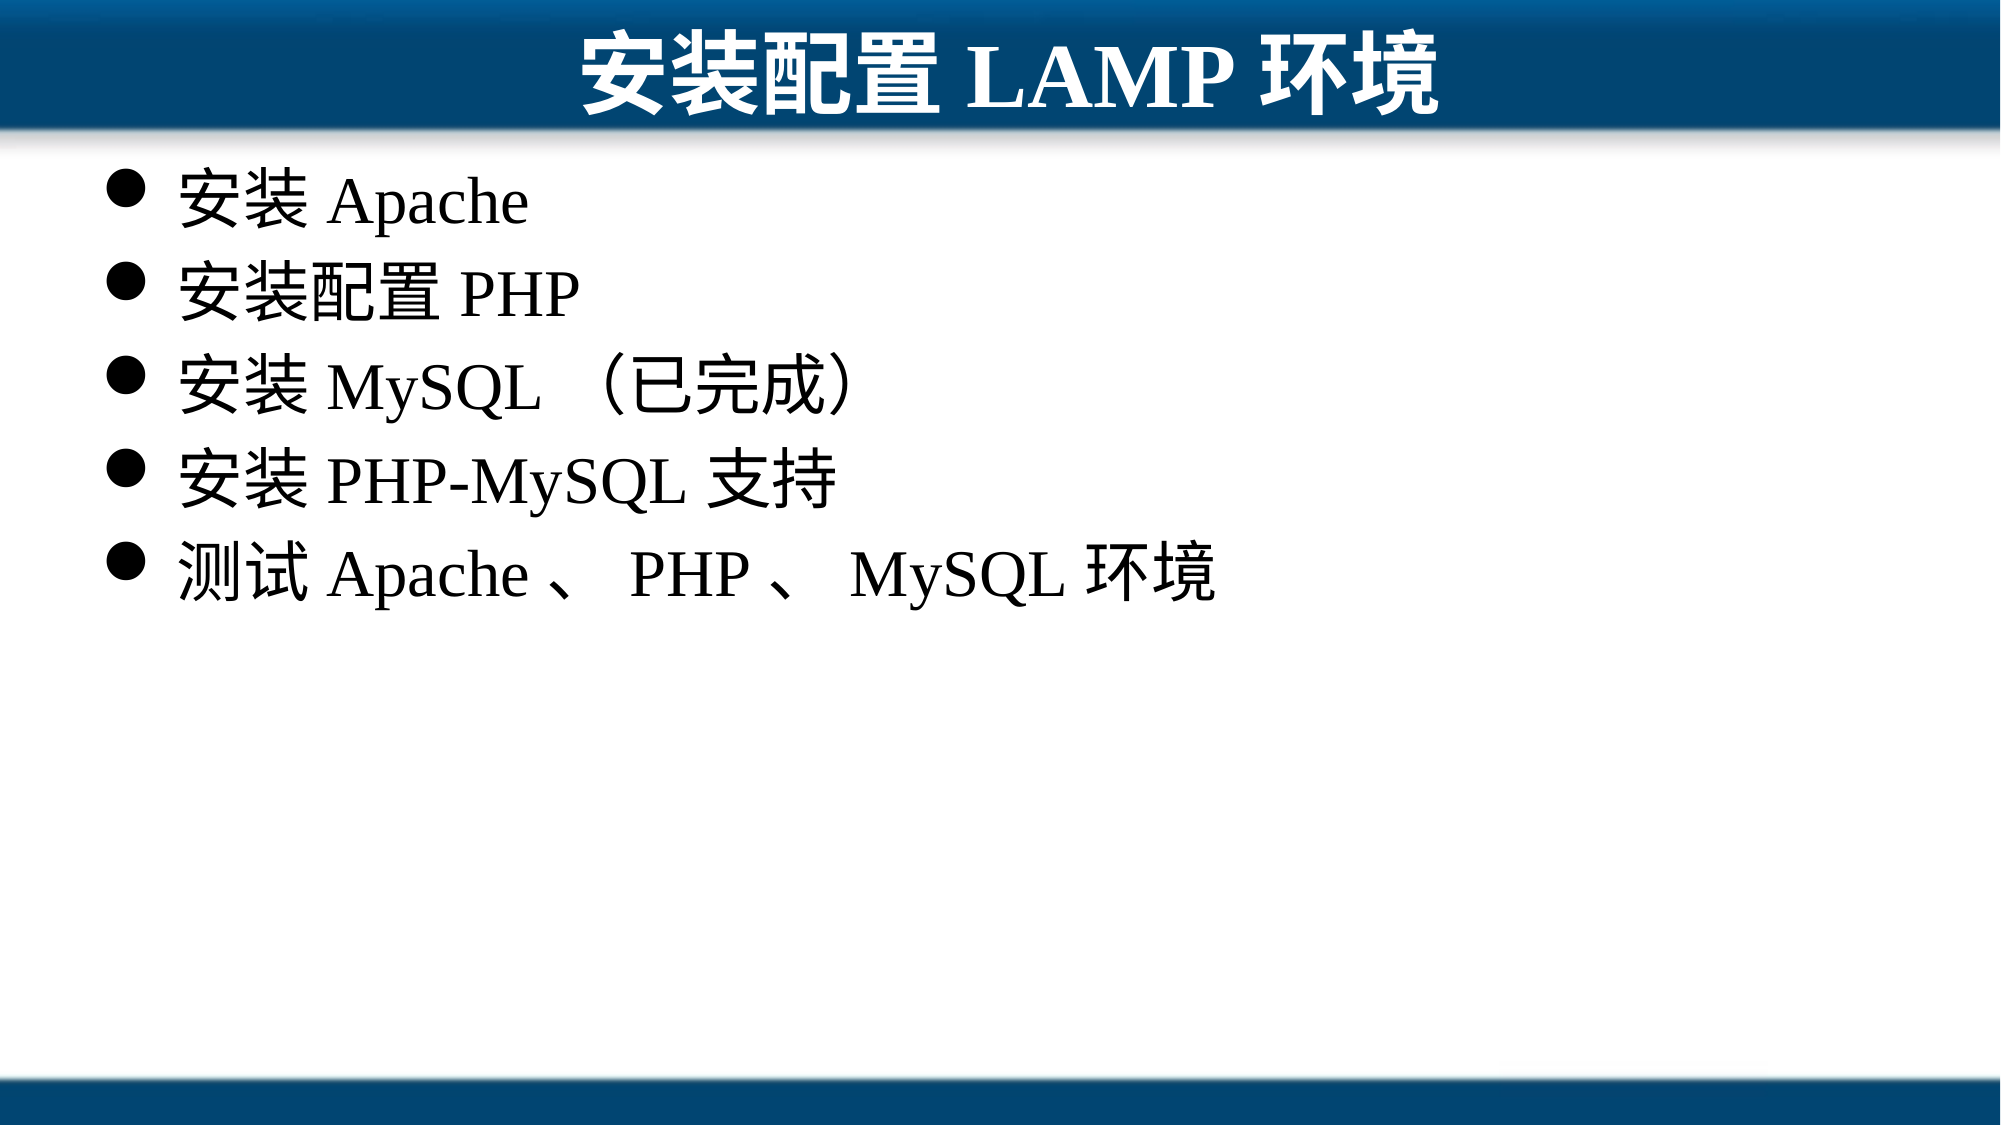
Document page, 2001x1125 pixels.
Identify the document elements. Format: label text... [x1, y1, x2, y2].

title 安装配置LAMP环境 [86, 19, 1934, 124]
list 安装Apache 安装配置PHP 安装MySQL（已完成） 安装PHP-MySQL支持 测试Apache、PHP、MySQL环境 [86, 149, 1934, 958]
picture [0, 0, 2001, 1125]
